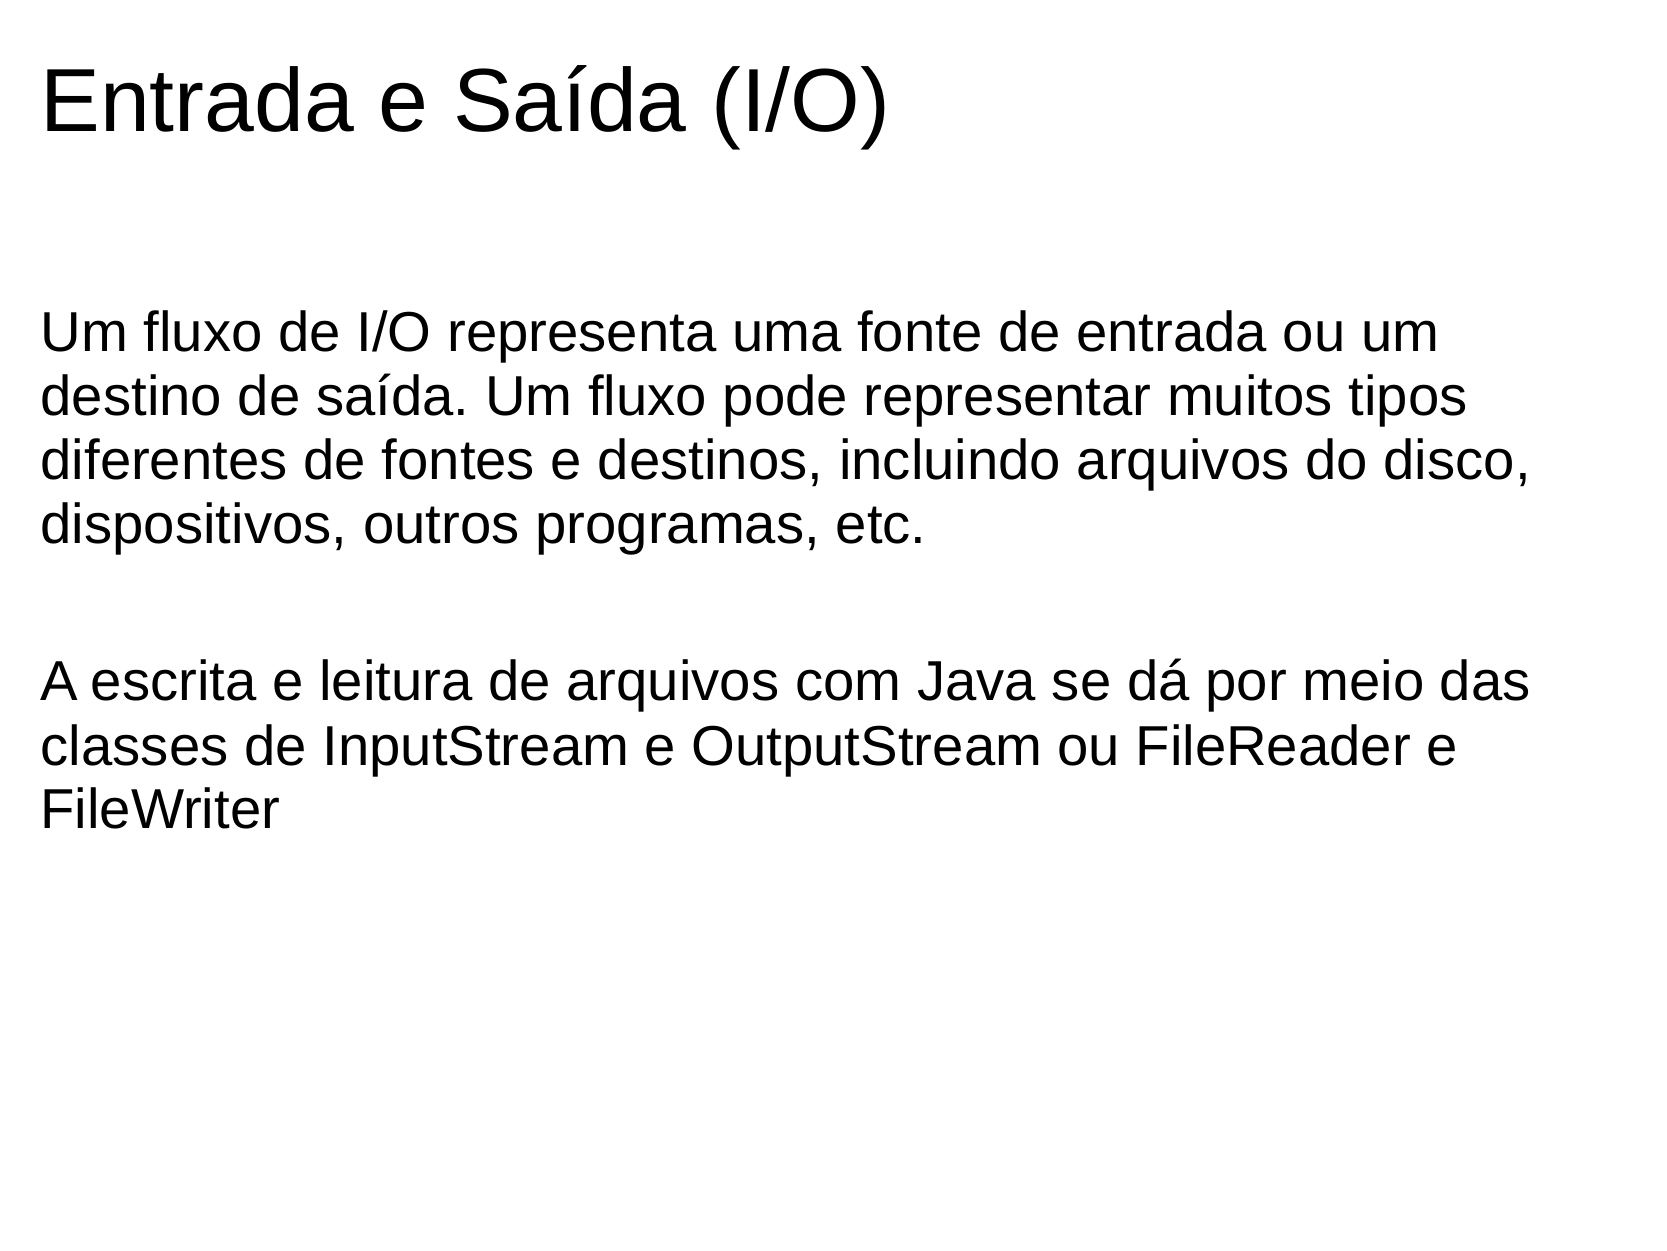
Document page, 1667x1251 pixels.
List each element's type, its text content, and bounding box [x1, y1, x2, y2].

list Um fluxo de I/O representa uma fonte de entrada ou um destino de saída. Um fluxo pode representar muitos tipos diferentes de fontes e destinos, incluindo arquivos do disco, dispositivos, outros programas, etc. A escrita e leitura de arquivos com Java se dá por meio das classes de InputStream e OutputStream ou FileReader e FileWriter [40, 300, 1626, 1011]
title Entrada e Saída (I/O) [40, 50, 1626, 259]
